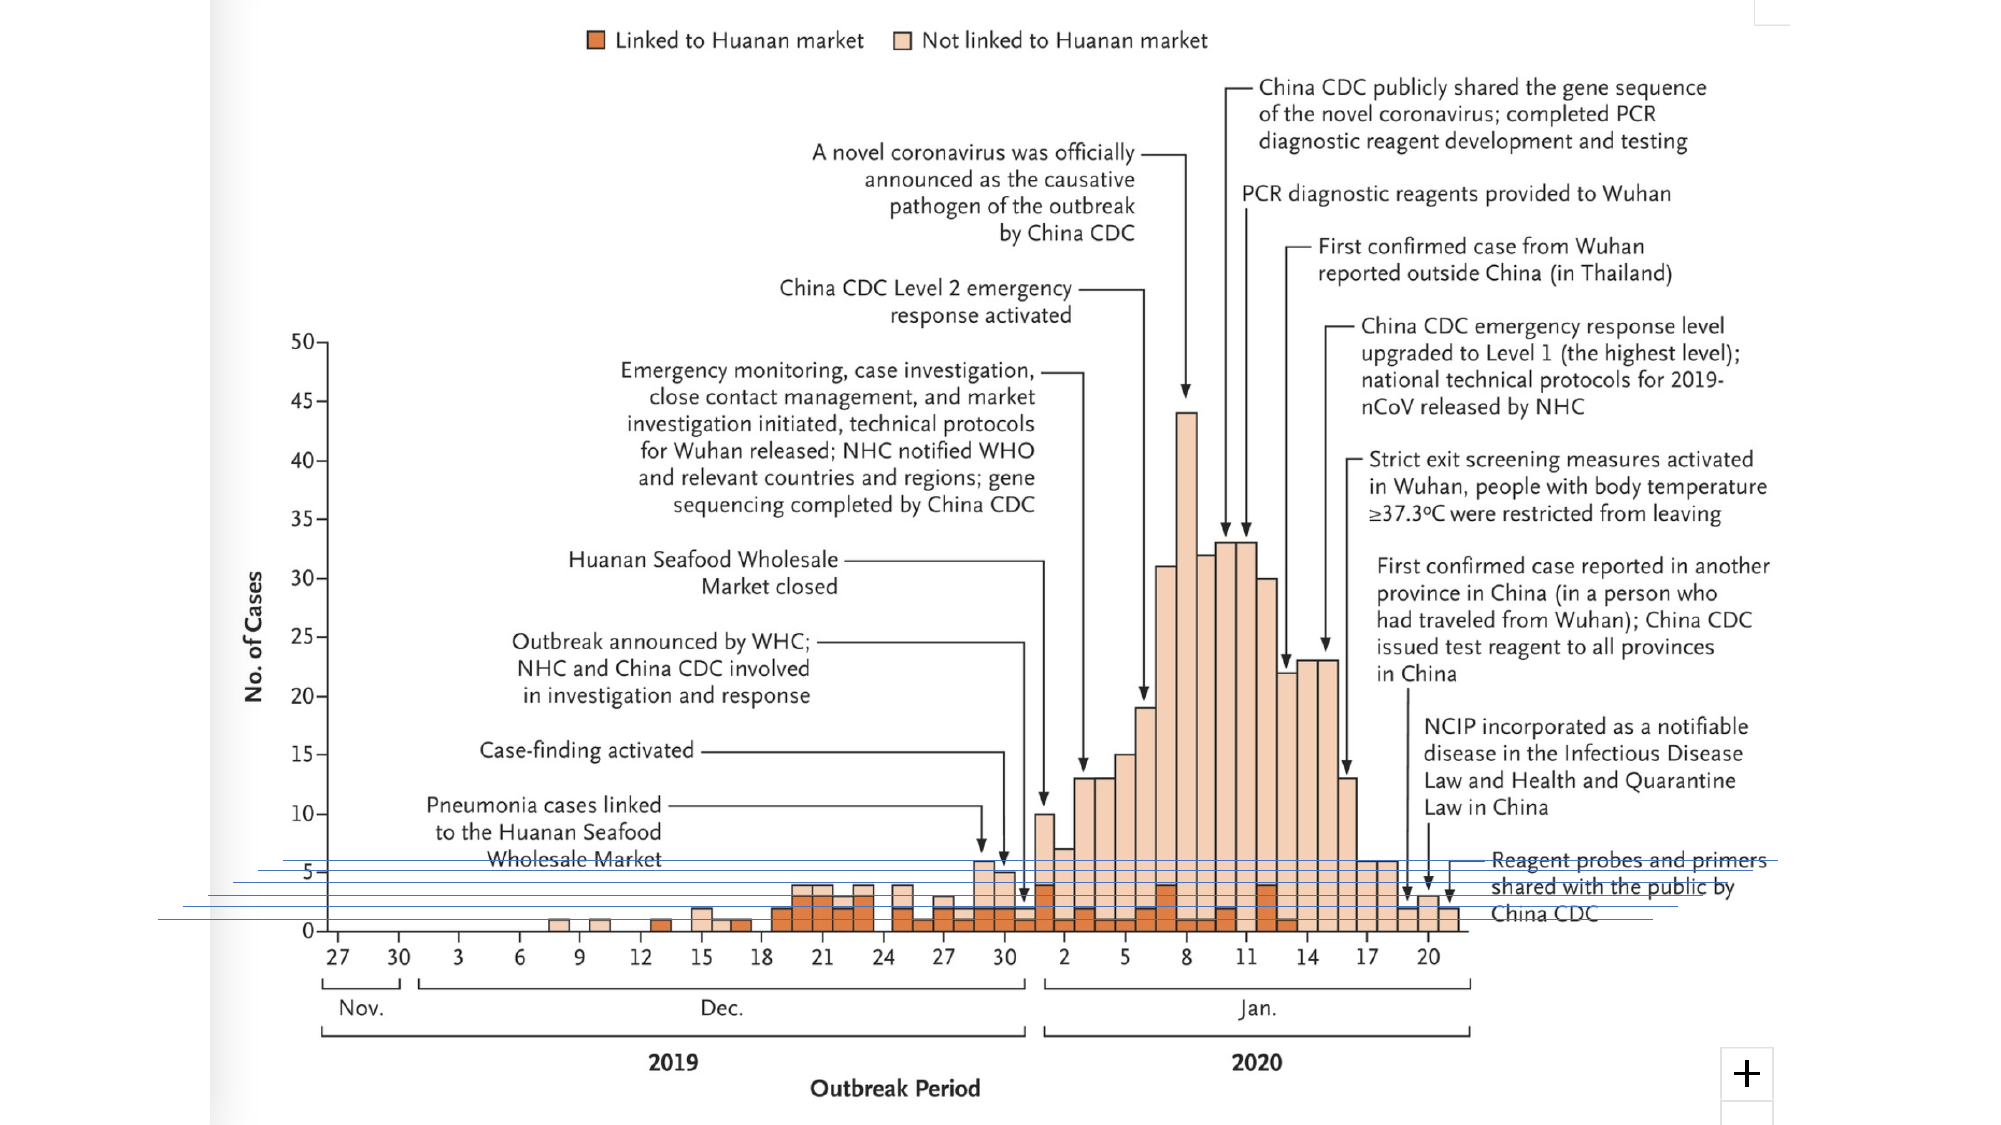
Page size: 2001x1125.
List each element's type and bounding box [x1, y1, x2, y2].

picture [210, 0, 1790, 1125]
